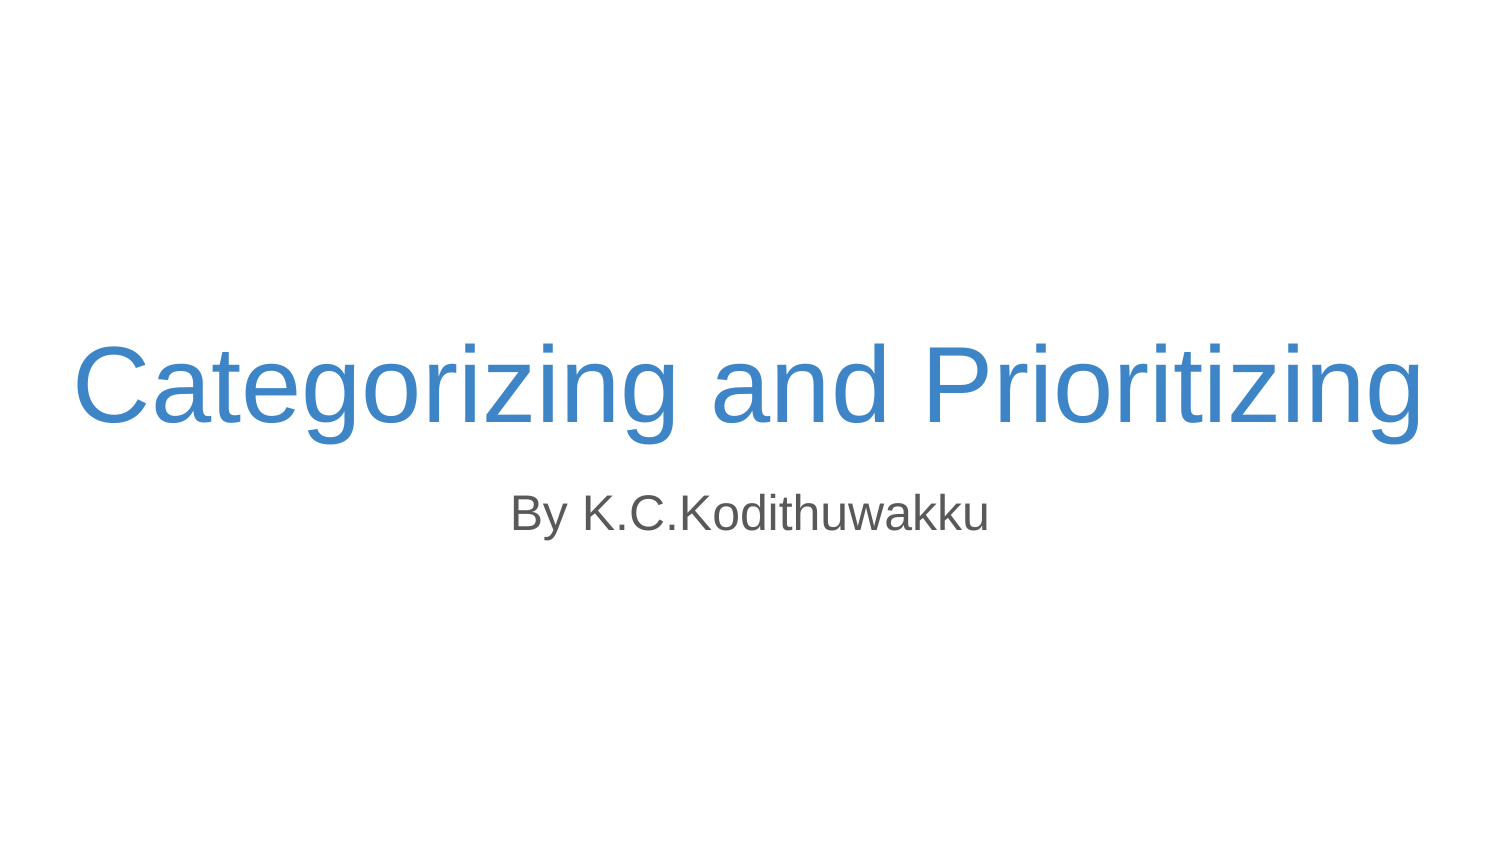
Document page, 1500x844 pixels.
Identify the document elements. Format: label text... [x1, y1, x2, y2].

title Categorizing and Prioritizing [51, 122, 1449, 459]
subtitle By K.C.Kodithuwakku [51, 464, 1449, 595]
